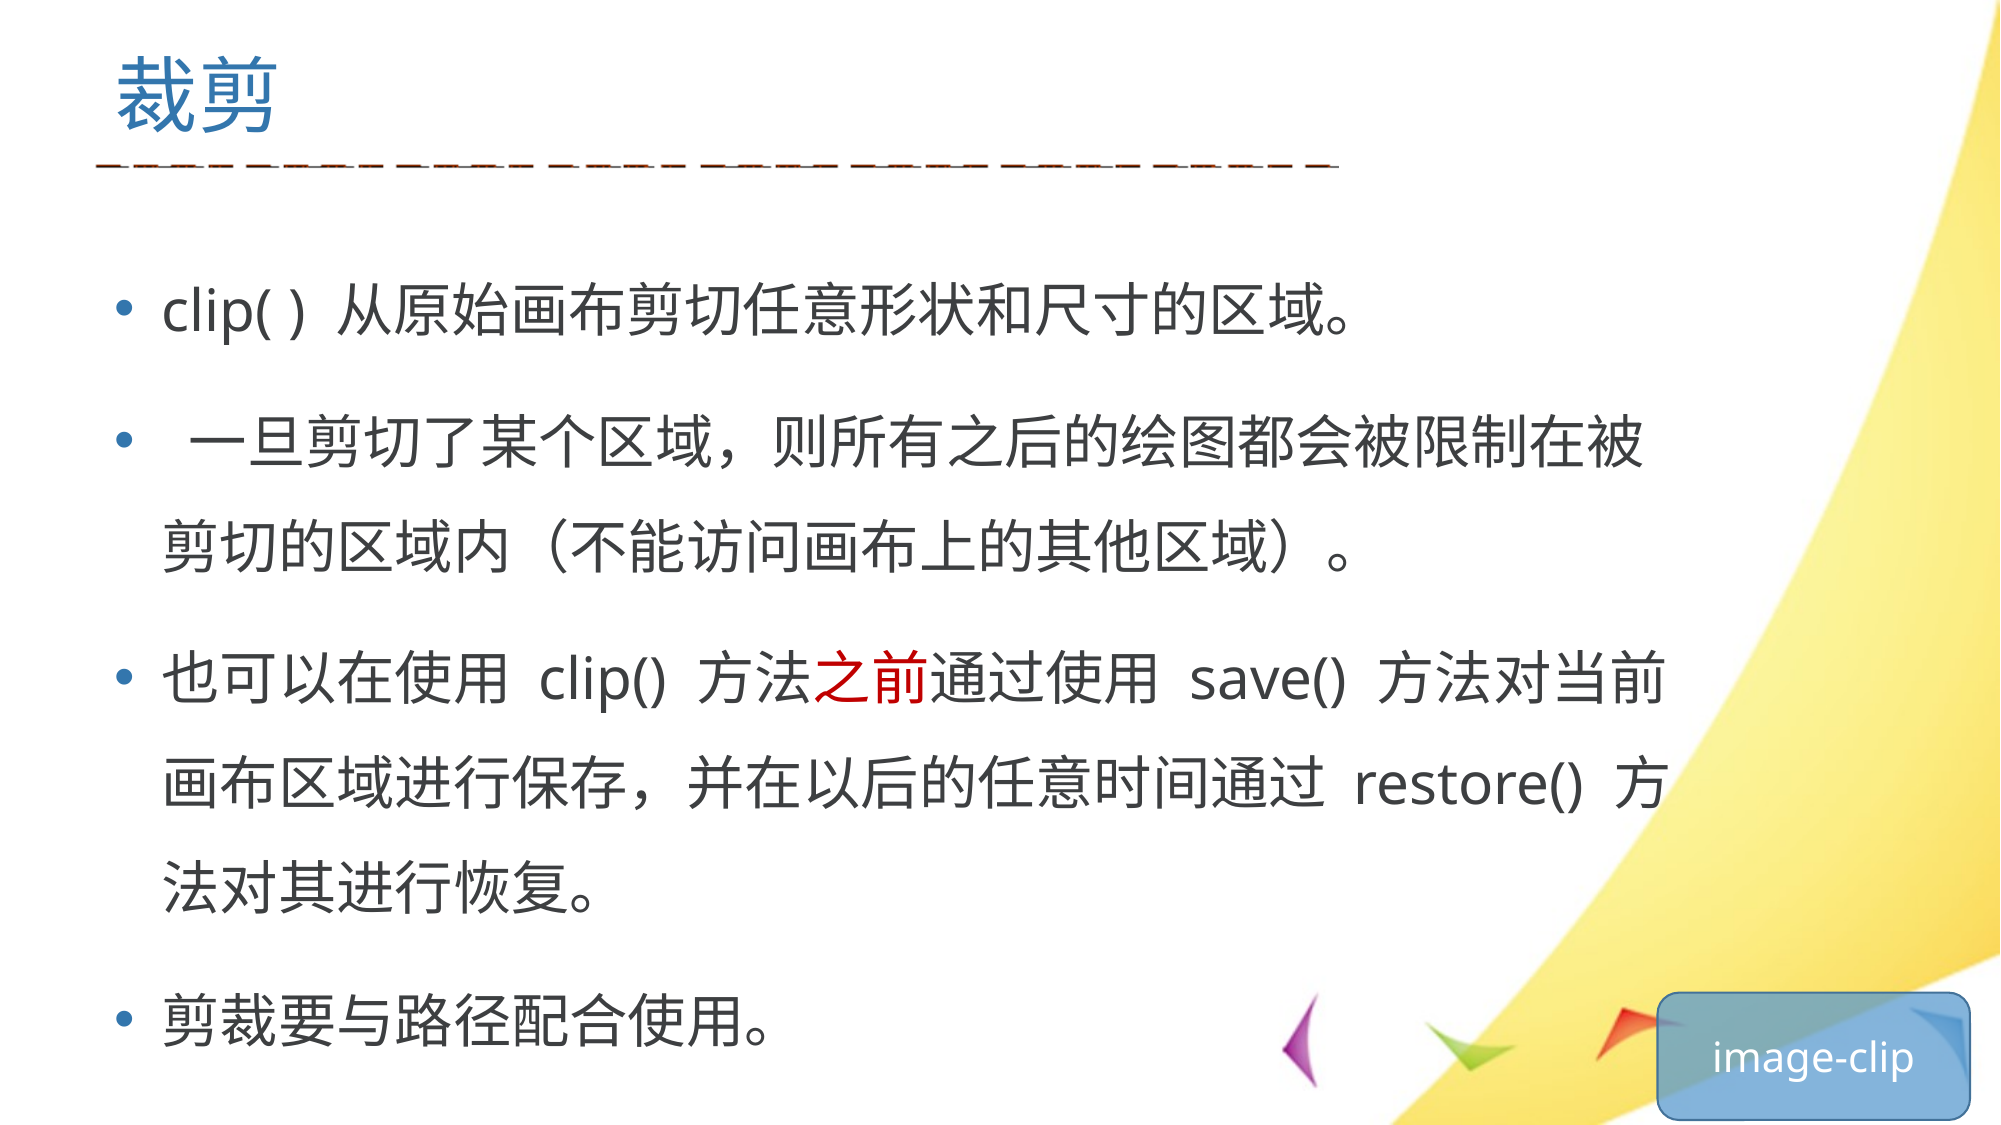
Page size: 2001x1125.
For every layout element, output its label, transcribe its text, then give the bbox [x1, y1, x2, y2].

list clip( ) 从原始画布剪切任意形状和尺寸的区域。 一旦剪切了某个区域，则所有之后的绘图都会被限制在被剪切的区域内（不能访问画布上的其他区域）。 也可以在使用 clip() 方法之前通过使用 save() 方法对当前画布区域进行保存，并在以后的任意时间通过 restore() 方法对其进行恢复。 剪裁要与路径配合使用。 [99, 230, 1707, 870]
title 裁剪 [99, 28, 1707, 159]
text_box image-clip [1656, 991, 1972, 1122]
picture [88, 0, 2000, 1125]
